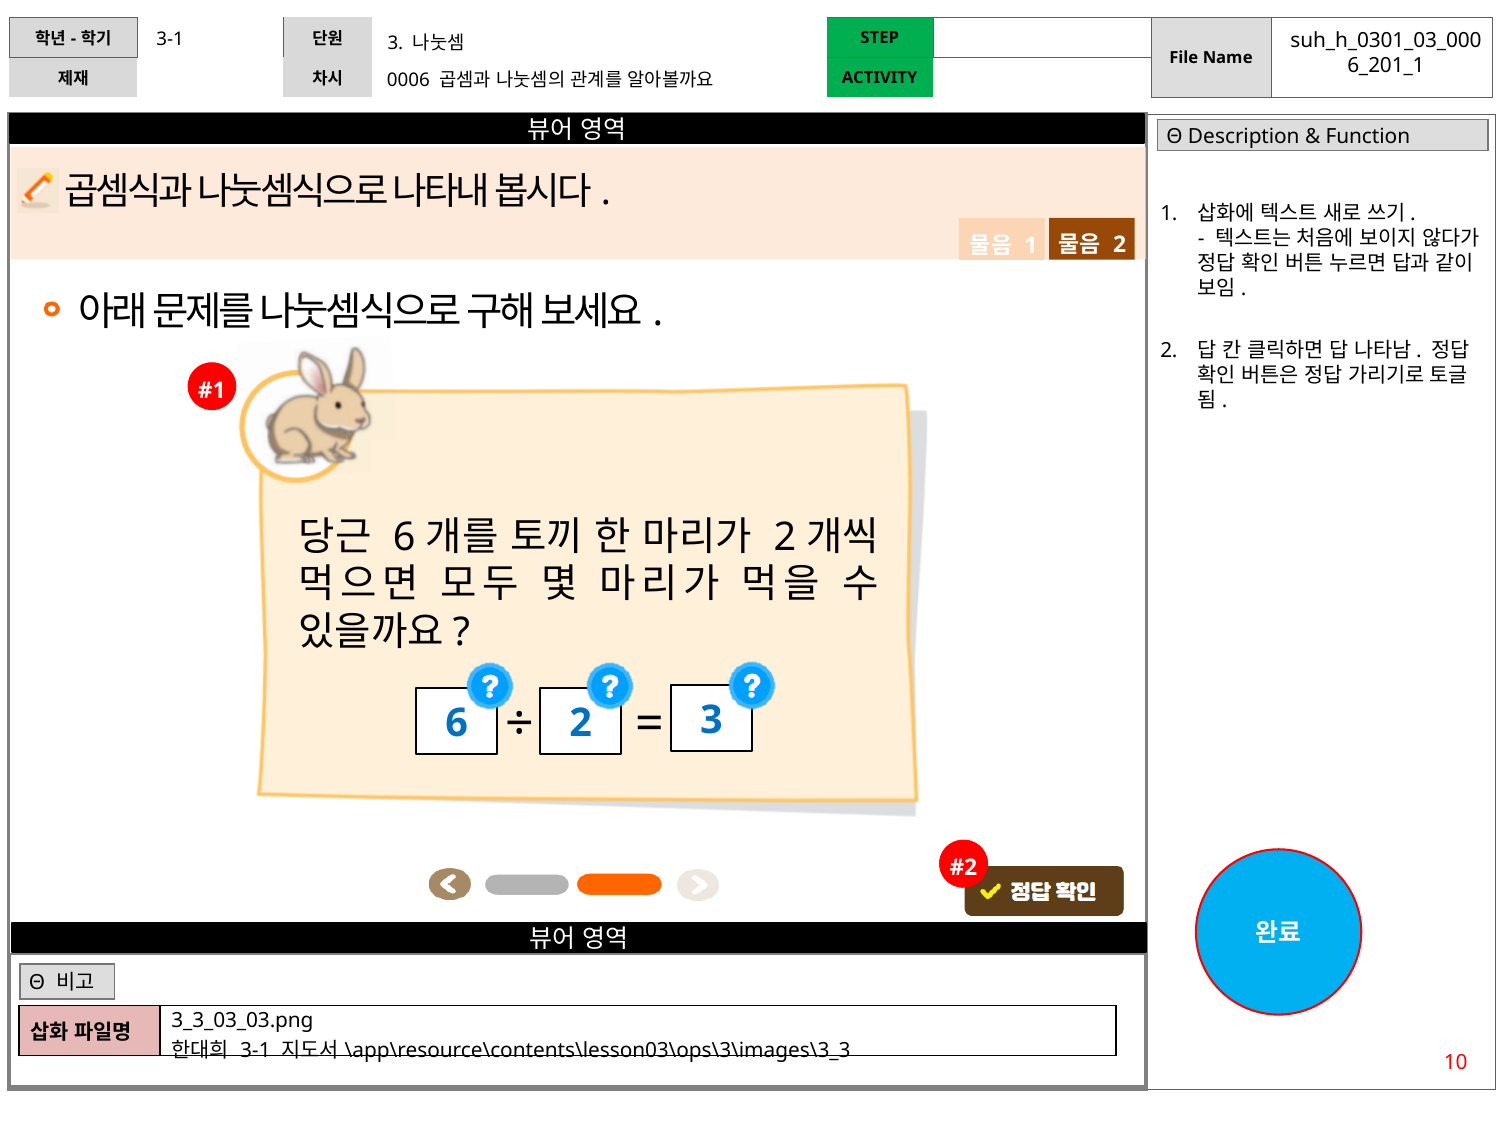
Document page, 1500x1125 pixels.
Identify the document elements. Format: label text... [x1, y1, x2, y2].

text_box 0006 곱셈과 나눗셈의 관계를 알아볼까요 [372, 60, 821, 96]
text_box 물음 1 [955, 220, 1065, 266]
text_box 3-1 [141, 18, 284, 55]
table_header 3_3_03_03.png 한대희 3-1 지도서\app\resource\contents\lesson03\ops\3\images\3_3 [161, 1006, 1115, 1055]
text_box 삽화에 텍스트 새로 쓰기. - 텍스트는 처음에 보이지 않다가 정답 확인 버튼 누르면 답과 같이 보임. 답 칸 클릭하면 답 나타남. 정답 확인 버튼은 정답 가리기로 토글 됨. [1145, 160, 1500, 451]
text_box 아래 문제를 나눗셈식으로 구해 보세요. [63, 278, 1134, 342]
text_box 3. 나눗셈 [372, 23, 828, 48]
text_box 곱셈식과 나눗셈식으로 나타내 봅시다. [49, 160, 1136, 220]
picture [963, 863, 1126, 918]
picture [218, 331, 940, 844]
text_box #1 [185, 360, 213, 413]
table_header 삽화 파일명 [20, 1006, 159, 1055]
picture [17, 168, 59, 213]
text_box 물음 2 [1065, 208, 1145, 265]
table_header Θ Description & Function [1158, 120, 1487, 150]
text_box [424, 865, 724, 903]
text_box suh_h_0301_03_0006_201_1 [1271, 18, 1500, 84]
text_box #2 [937, 837, 990, 889]
picture [40, 297, 61, 319]
text_box 완료 [1193, 847, 1364, 1017]
text_box [9, 145, 1148, 262]
